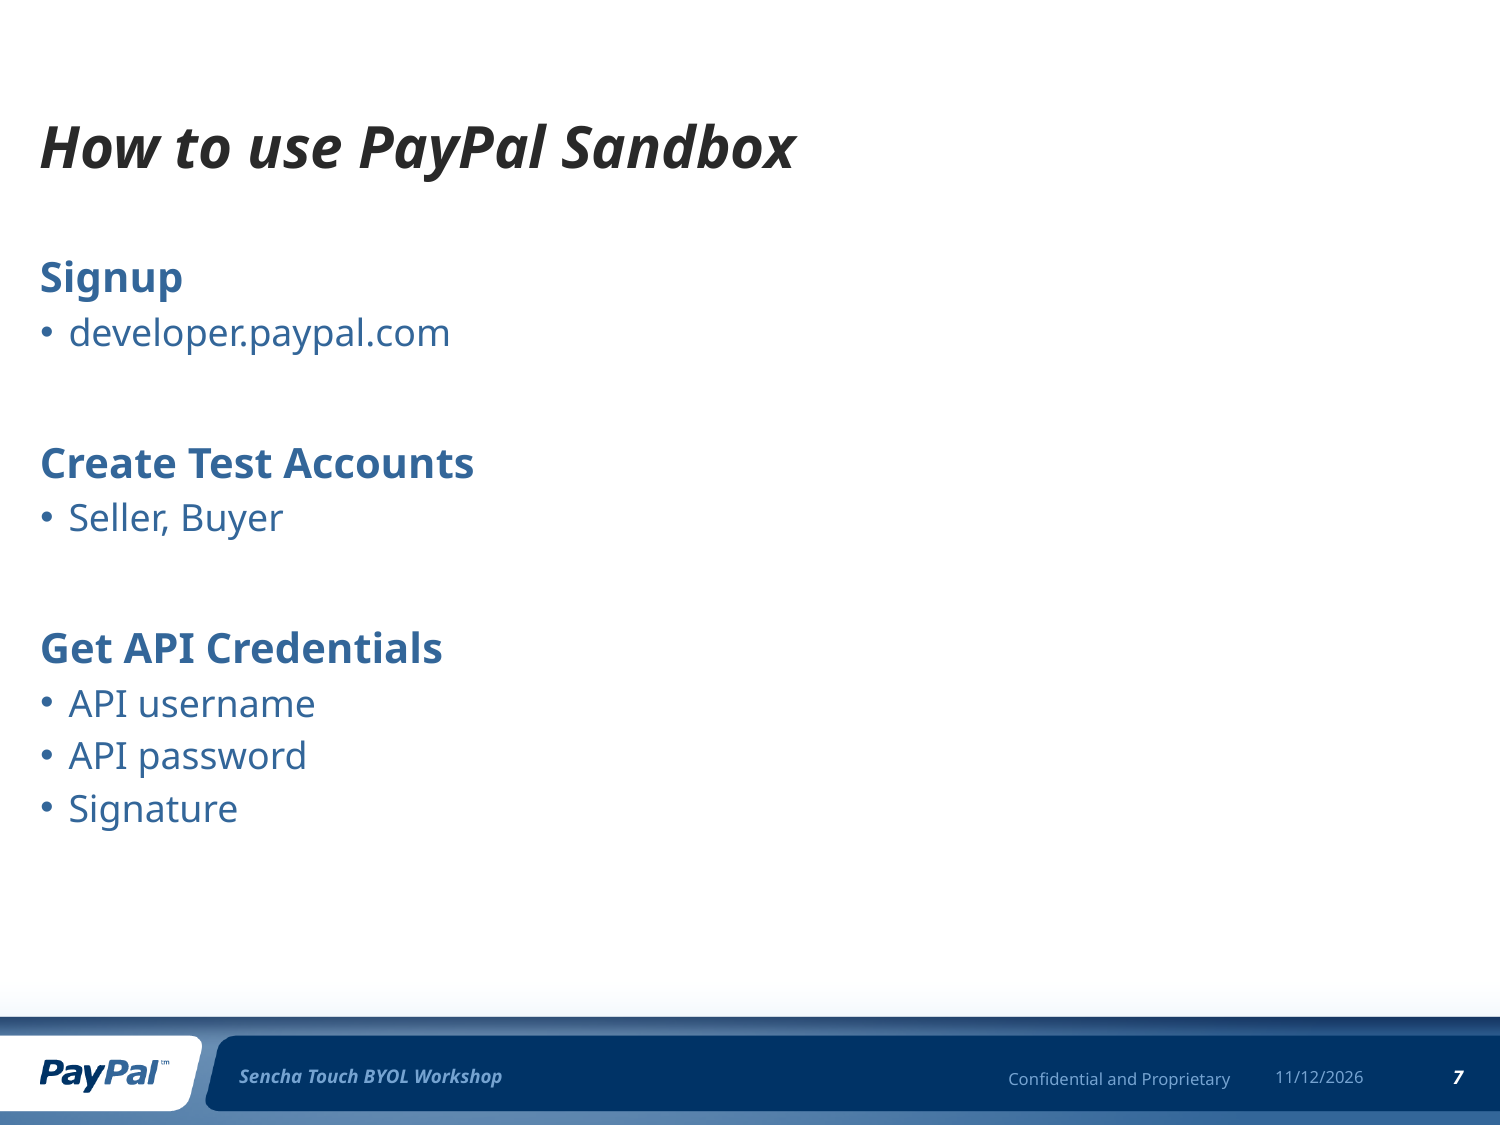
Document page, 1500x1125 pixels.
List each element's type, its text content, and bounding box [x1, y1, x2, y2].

title How to use PayPal Sandbox [24, 18, 1478, 188]
footer Sencha Touch BYOL Workshop [224, 1045, 1245, 1106]
picture [0, 0, 1500, 1125]
list Signup developer.paypal.com Create Test Accounts Seller, Buyer Get API Credentials API username API password Signature [24, 243, 1482, 987]
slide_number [1243, 1048, 1378, 1109]
slide_number 7 [1378, 1048, 1479, 1109]
